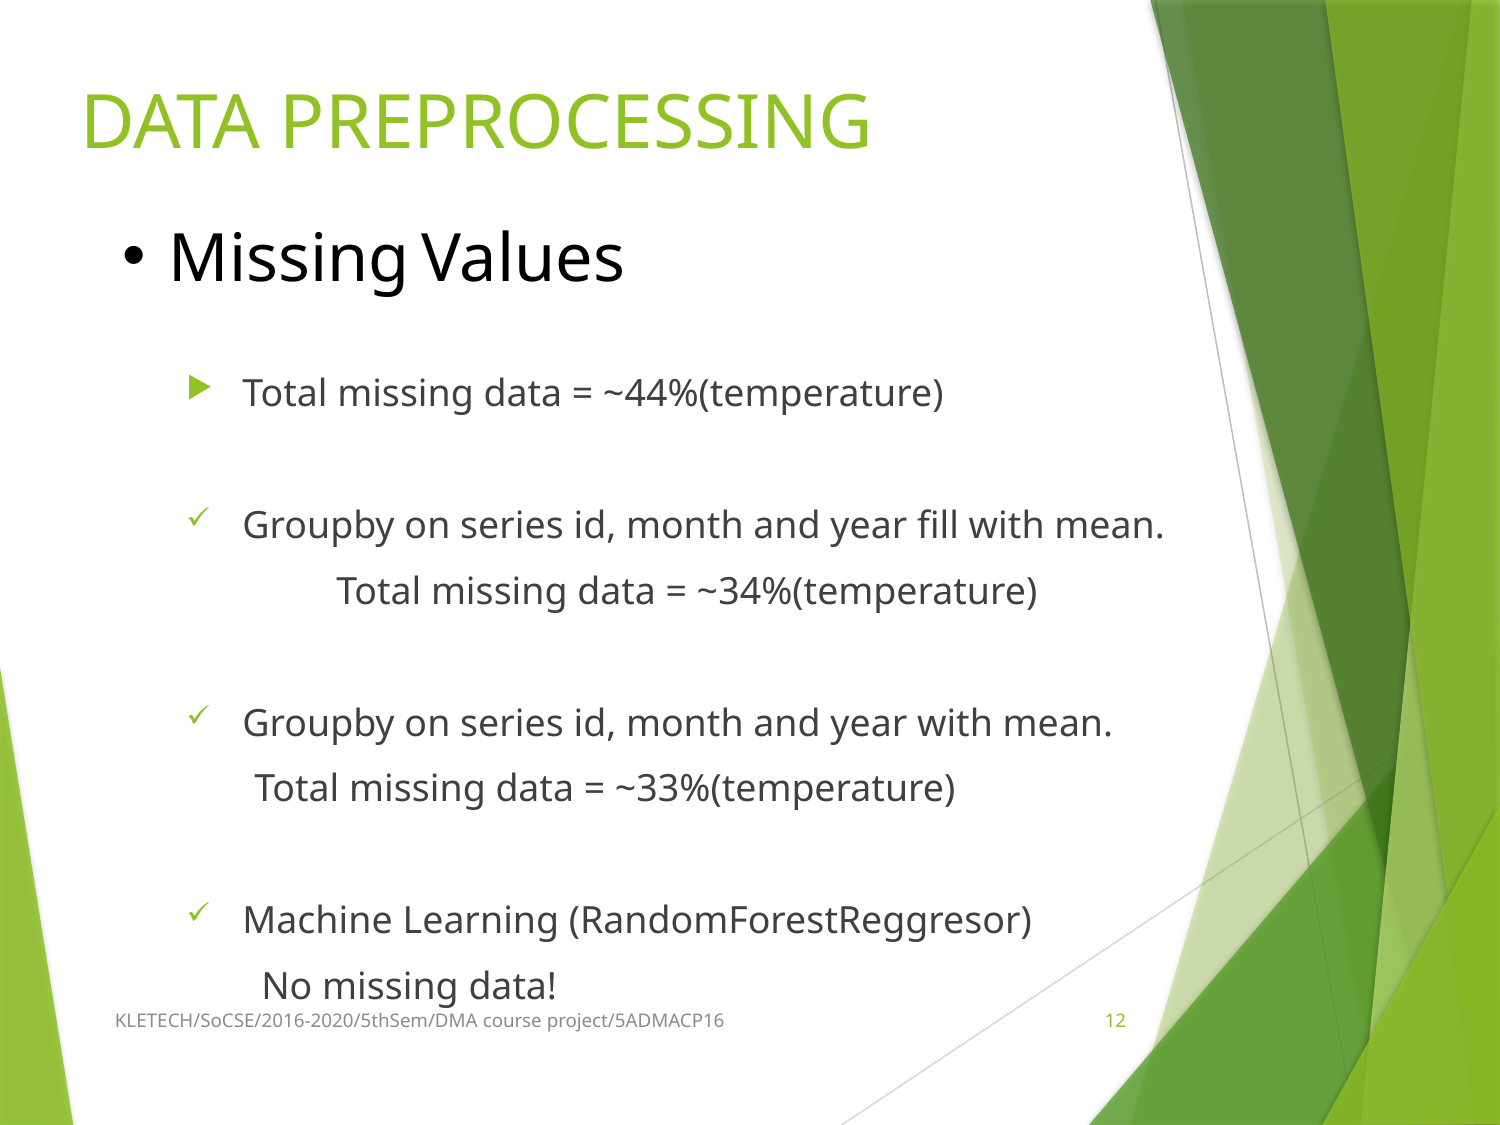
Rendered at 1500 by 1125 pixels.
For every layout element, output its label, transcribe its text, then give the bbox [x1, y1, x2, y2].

title DATA PREPROCESSING [64, 66, 1107, 173]
list Total missing data = ~44%(temperature) Groupby on series id, month and year fill with mean. Total missing data = ~34%(temperature) Groupby on series id, month and year with mean. Total missing data = ~33%(temperature) Machine Learning (RandomForestReggresor) No missing data! [171, 361, 1213, 1035]
footer KLETECH/SoCSE/2016-2020/5thSem/DMA course project/5ADMACP16 [99, 991, 859, 1051]
slide_number 12 [1057, 991, 1142, 1051]
text_box Missing Values [107, 207, 666, 303]
